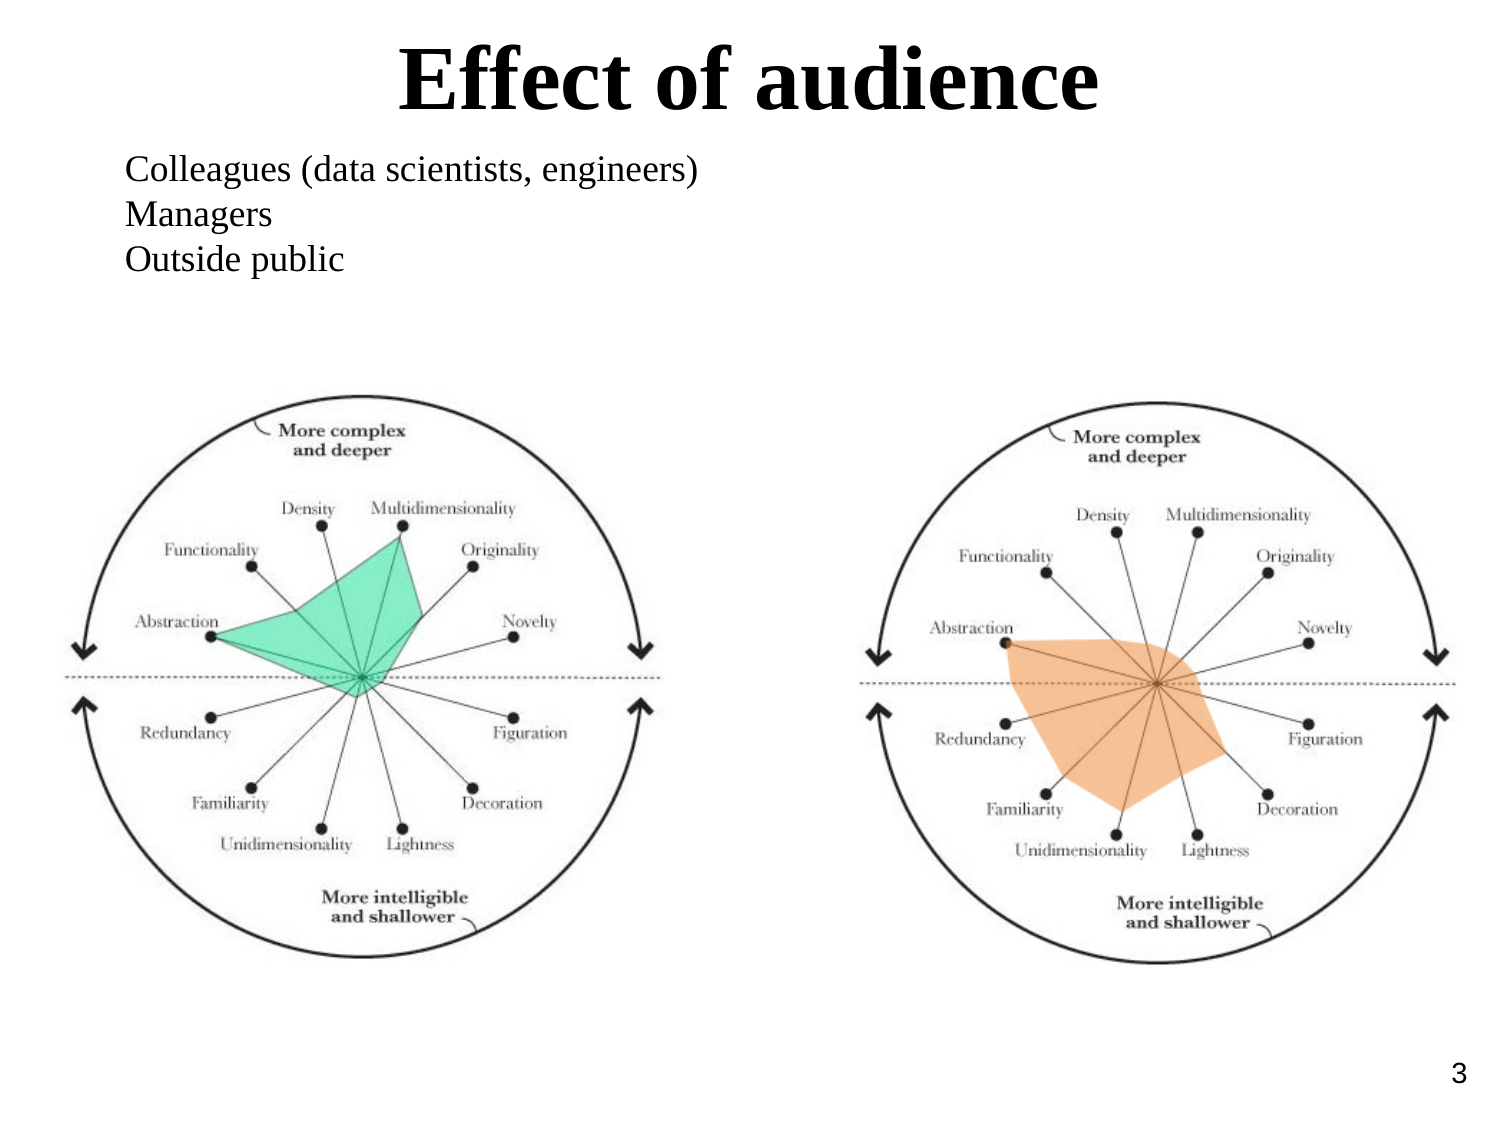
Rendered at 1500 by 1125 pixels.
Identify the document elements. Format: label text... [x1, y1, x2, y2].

text_box Effect of audience [0, 10, 1500, 136]
text_box Colleagues (data scientists, engineers) Managers Outside public [109, 136, 1262, 287]
picture [0, 388, 730, 977]
slide_number 3 [1132, 1046, 1483, 1125]
picture [823, 395, 1483, 970]
